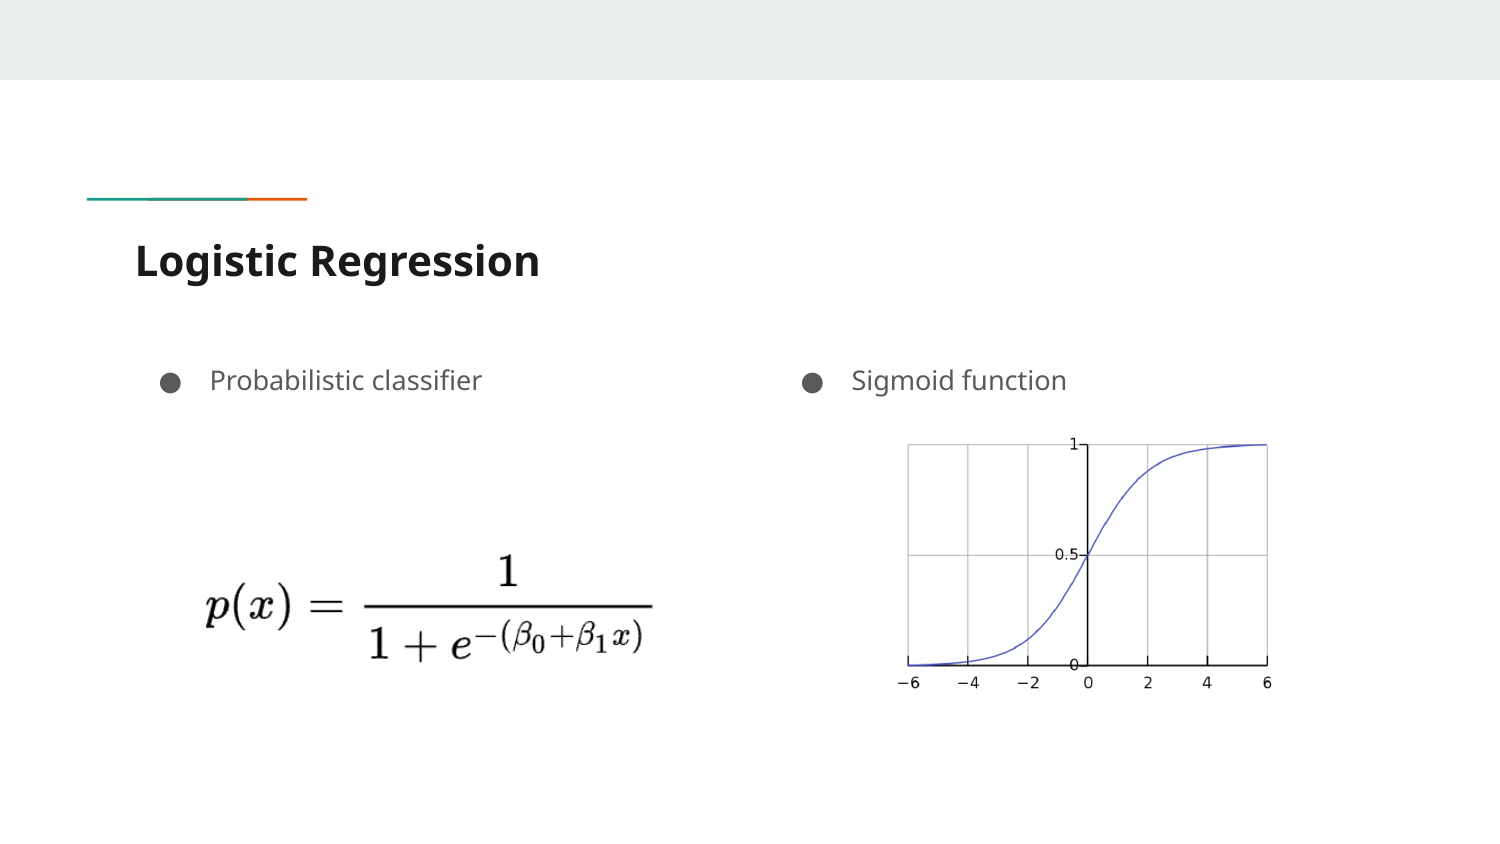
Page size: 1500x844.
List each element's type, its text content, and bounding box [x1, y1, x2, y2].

title Logistic Regression [119, 216, 1381, 305]
picture [188, 525, 670, 679]
list Sigmoid function [761, 341, 1381, 712]
list Probabilistic classifier [119, 341, 739, 712]
picture [884, 430, 1292, 699]
